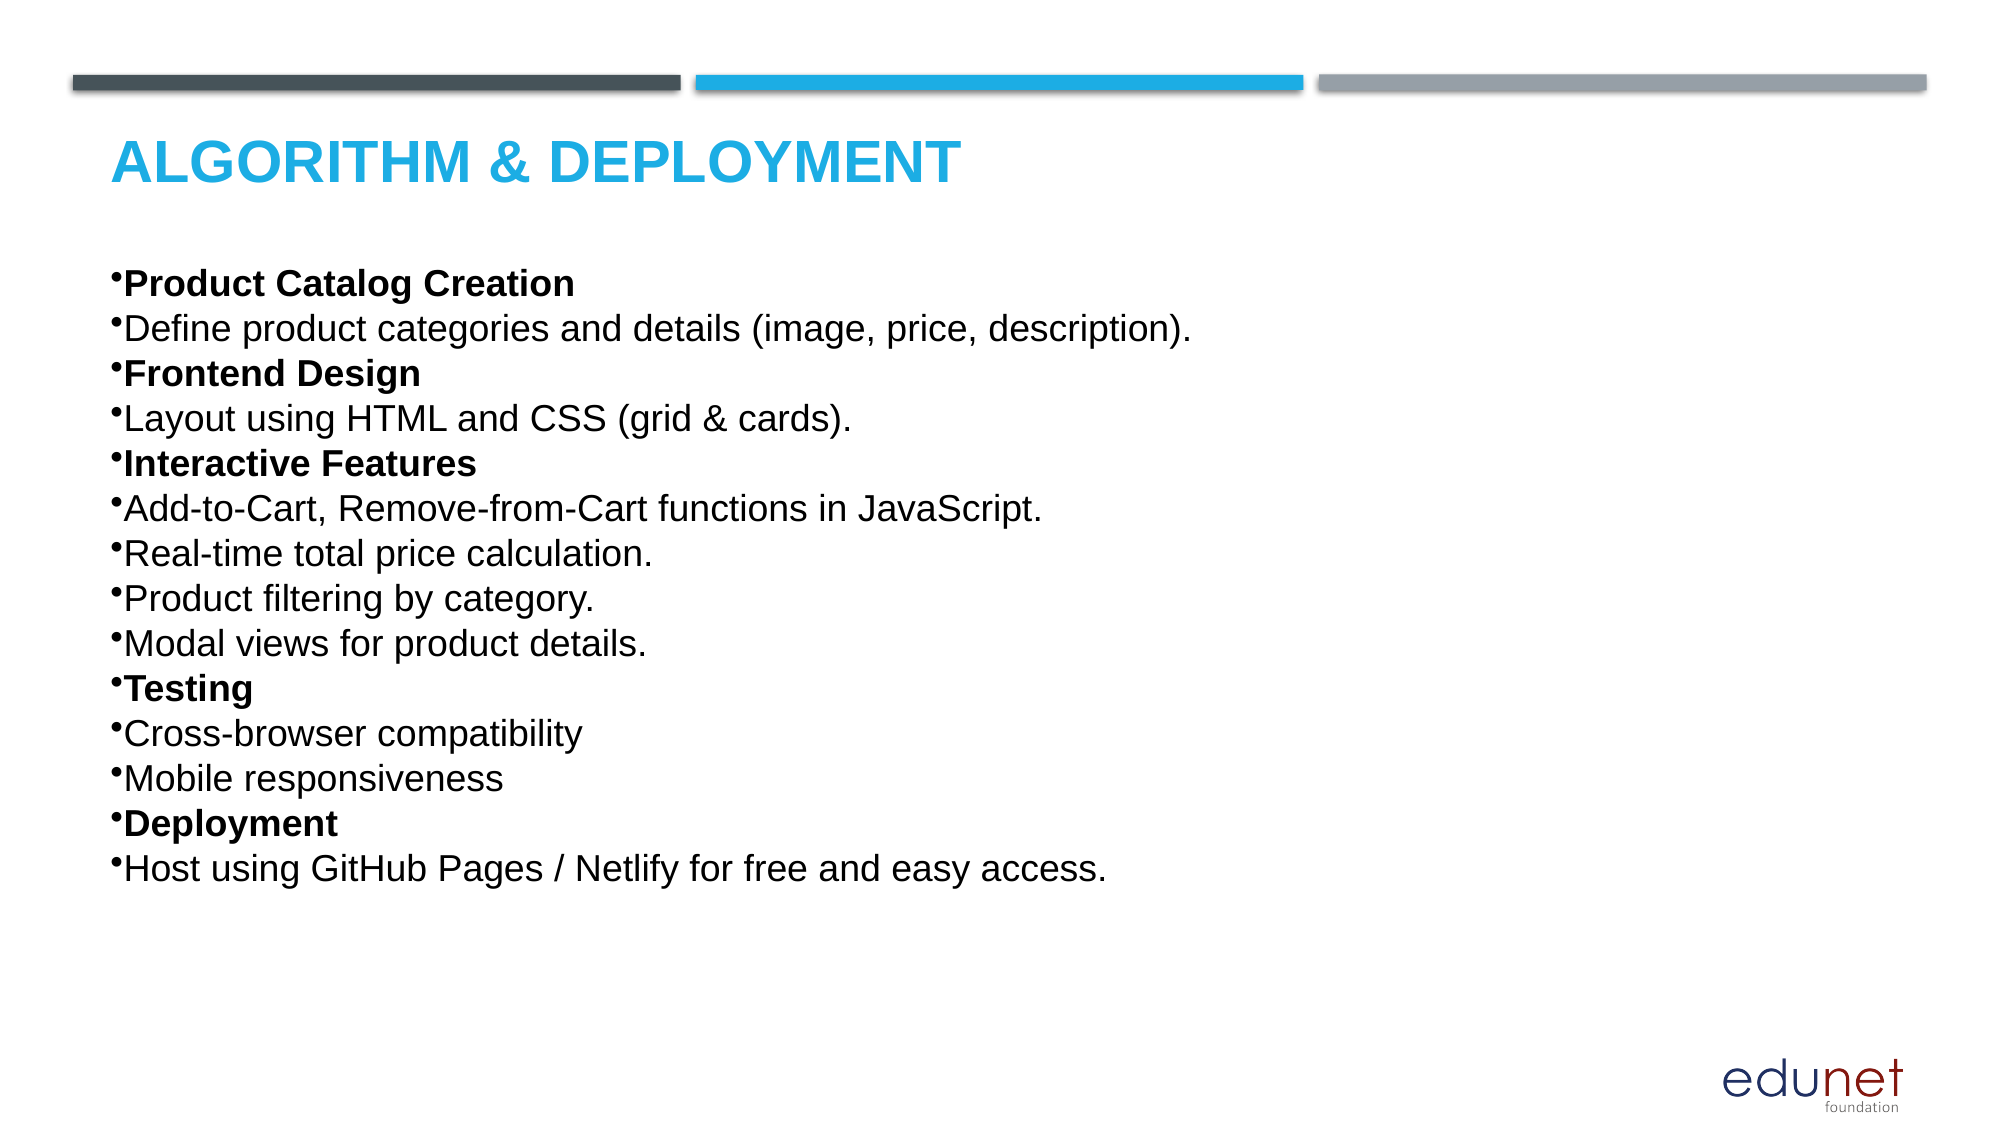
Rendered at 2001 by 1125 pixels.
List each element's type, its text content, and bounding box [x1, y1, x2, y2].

picture [1719, 1056, 1905, 1116]
title Algorithm & Deployment [95, 115, 1905, 203]
list Product Catalog Creation Define product categories and details (image, price, description). Frontend Design Layout using HTML and CSS (grid & cards). Interactive Features Add-to-Cart, Remove-from-Cart functions in JavaScript. Real-time total price calculation. Product filtering by category. Modal views for product details. Testing Cross-browser compatibility Mobile responsiveness Deployment Host using GitHub Pages / Netlify for free and easy access. [95, 251, 1905, 942]
